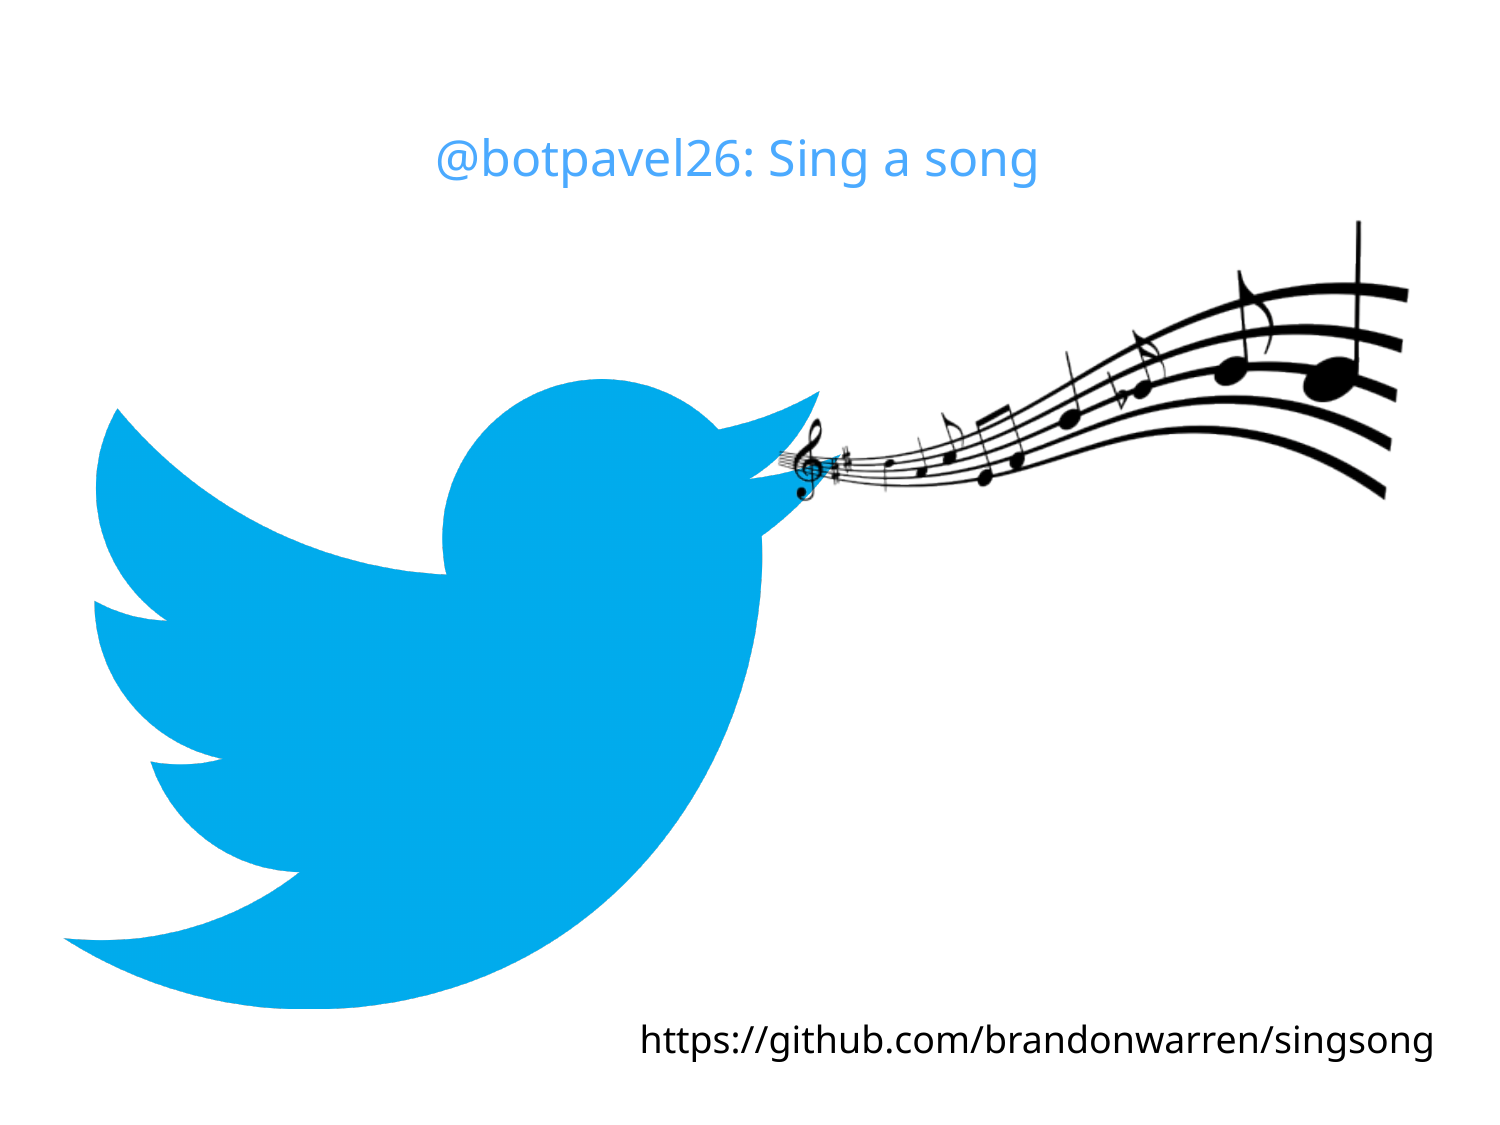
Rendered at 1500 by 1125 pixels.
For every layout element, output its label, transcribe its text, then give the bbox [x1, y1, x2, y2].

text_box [63, 109, 1430, 1009]
text_box https://github.com/brandonwarren/singsong [624, 1008, 1451, 1068]
